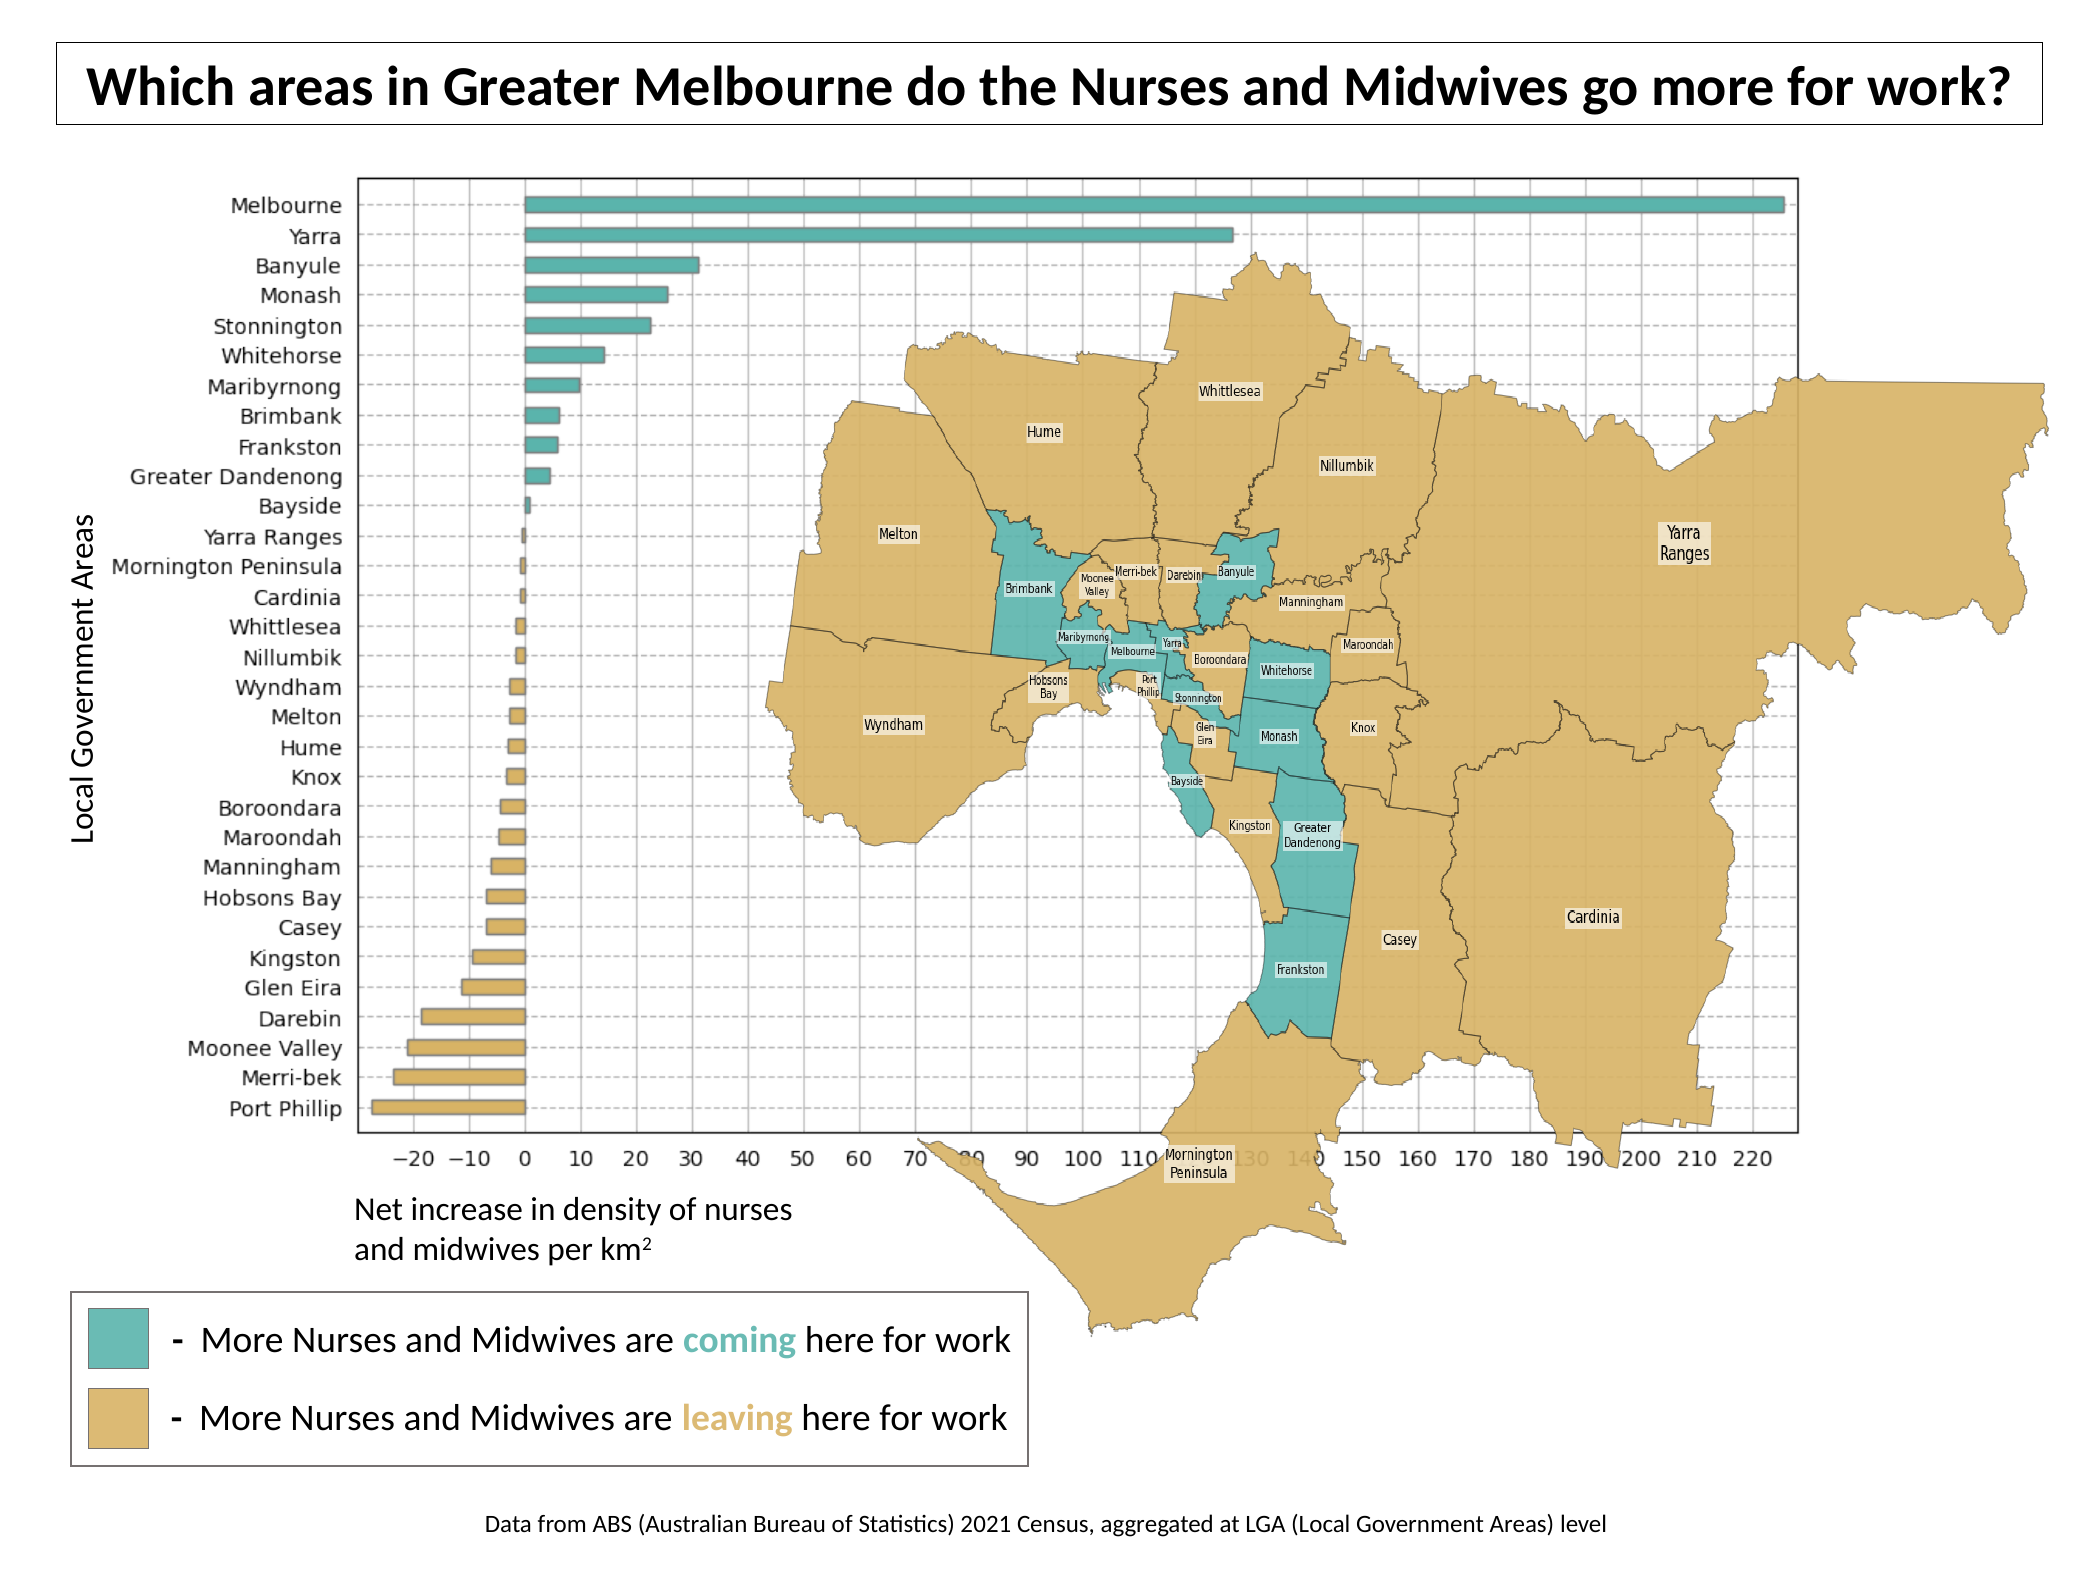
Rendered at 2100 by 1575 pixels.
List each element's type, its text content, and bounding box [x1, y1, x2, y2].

text_box Local Government Areas [52, 473, 95, 886]
text_box Net increase in density of nurses and midwives per km2 [339, 1185, 692, 1274]
picture [95, 164, 2100, 1403]
text_box Data from ABS (Australian Bureau of Statistics) 2021 Census, aggregated at LGA (Local Government Areas) level [36, 1500, 2059, 1545]
text_box Which areas in Greater Melbourne do the Nurses and Midwives go more for work? [56, 42, 2043, 125]
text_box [70, 1291, 1049, 1467]
